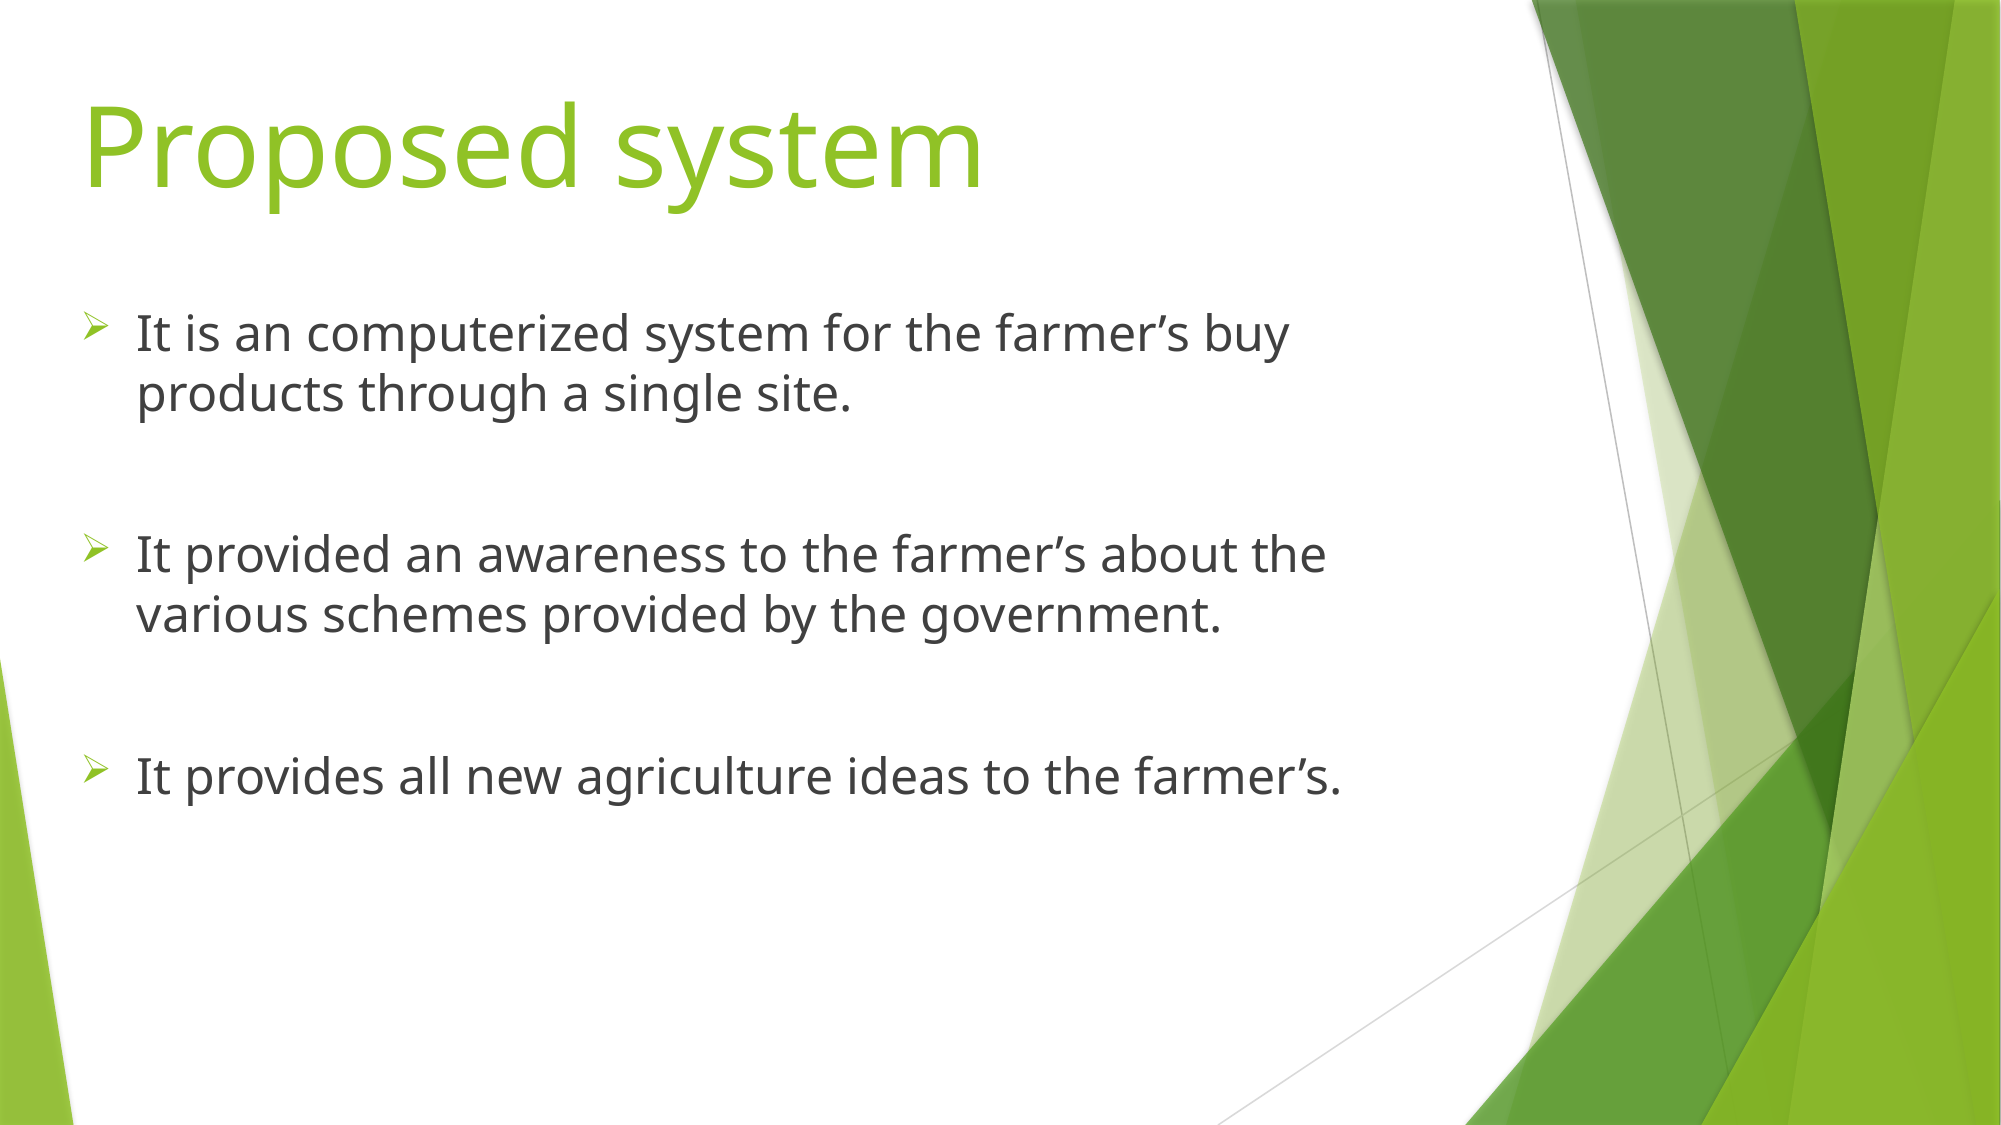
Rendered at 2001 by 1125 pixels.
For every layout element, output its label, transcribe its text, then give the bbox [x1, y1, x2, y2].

title Proposed system [65, 67, 1476, 218]
list It is an computerized system for the farmer’s buy products through a single site. It provided an awareness to the farmer’s about the various schemes provided by the government. It provides all new agriculture ideas to the farmer’s. [65, 293, 1476, 931]
